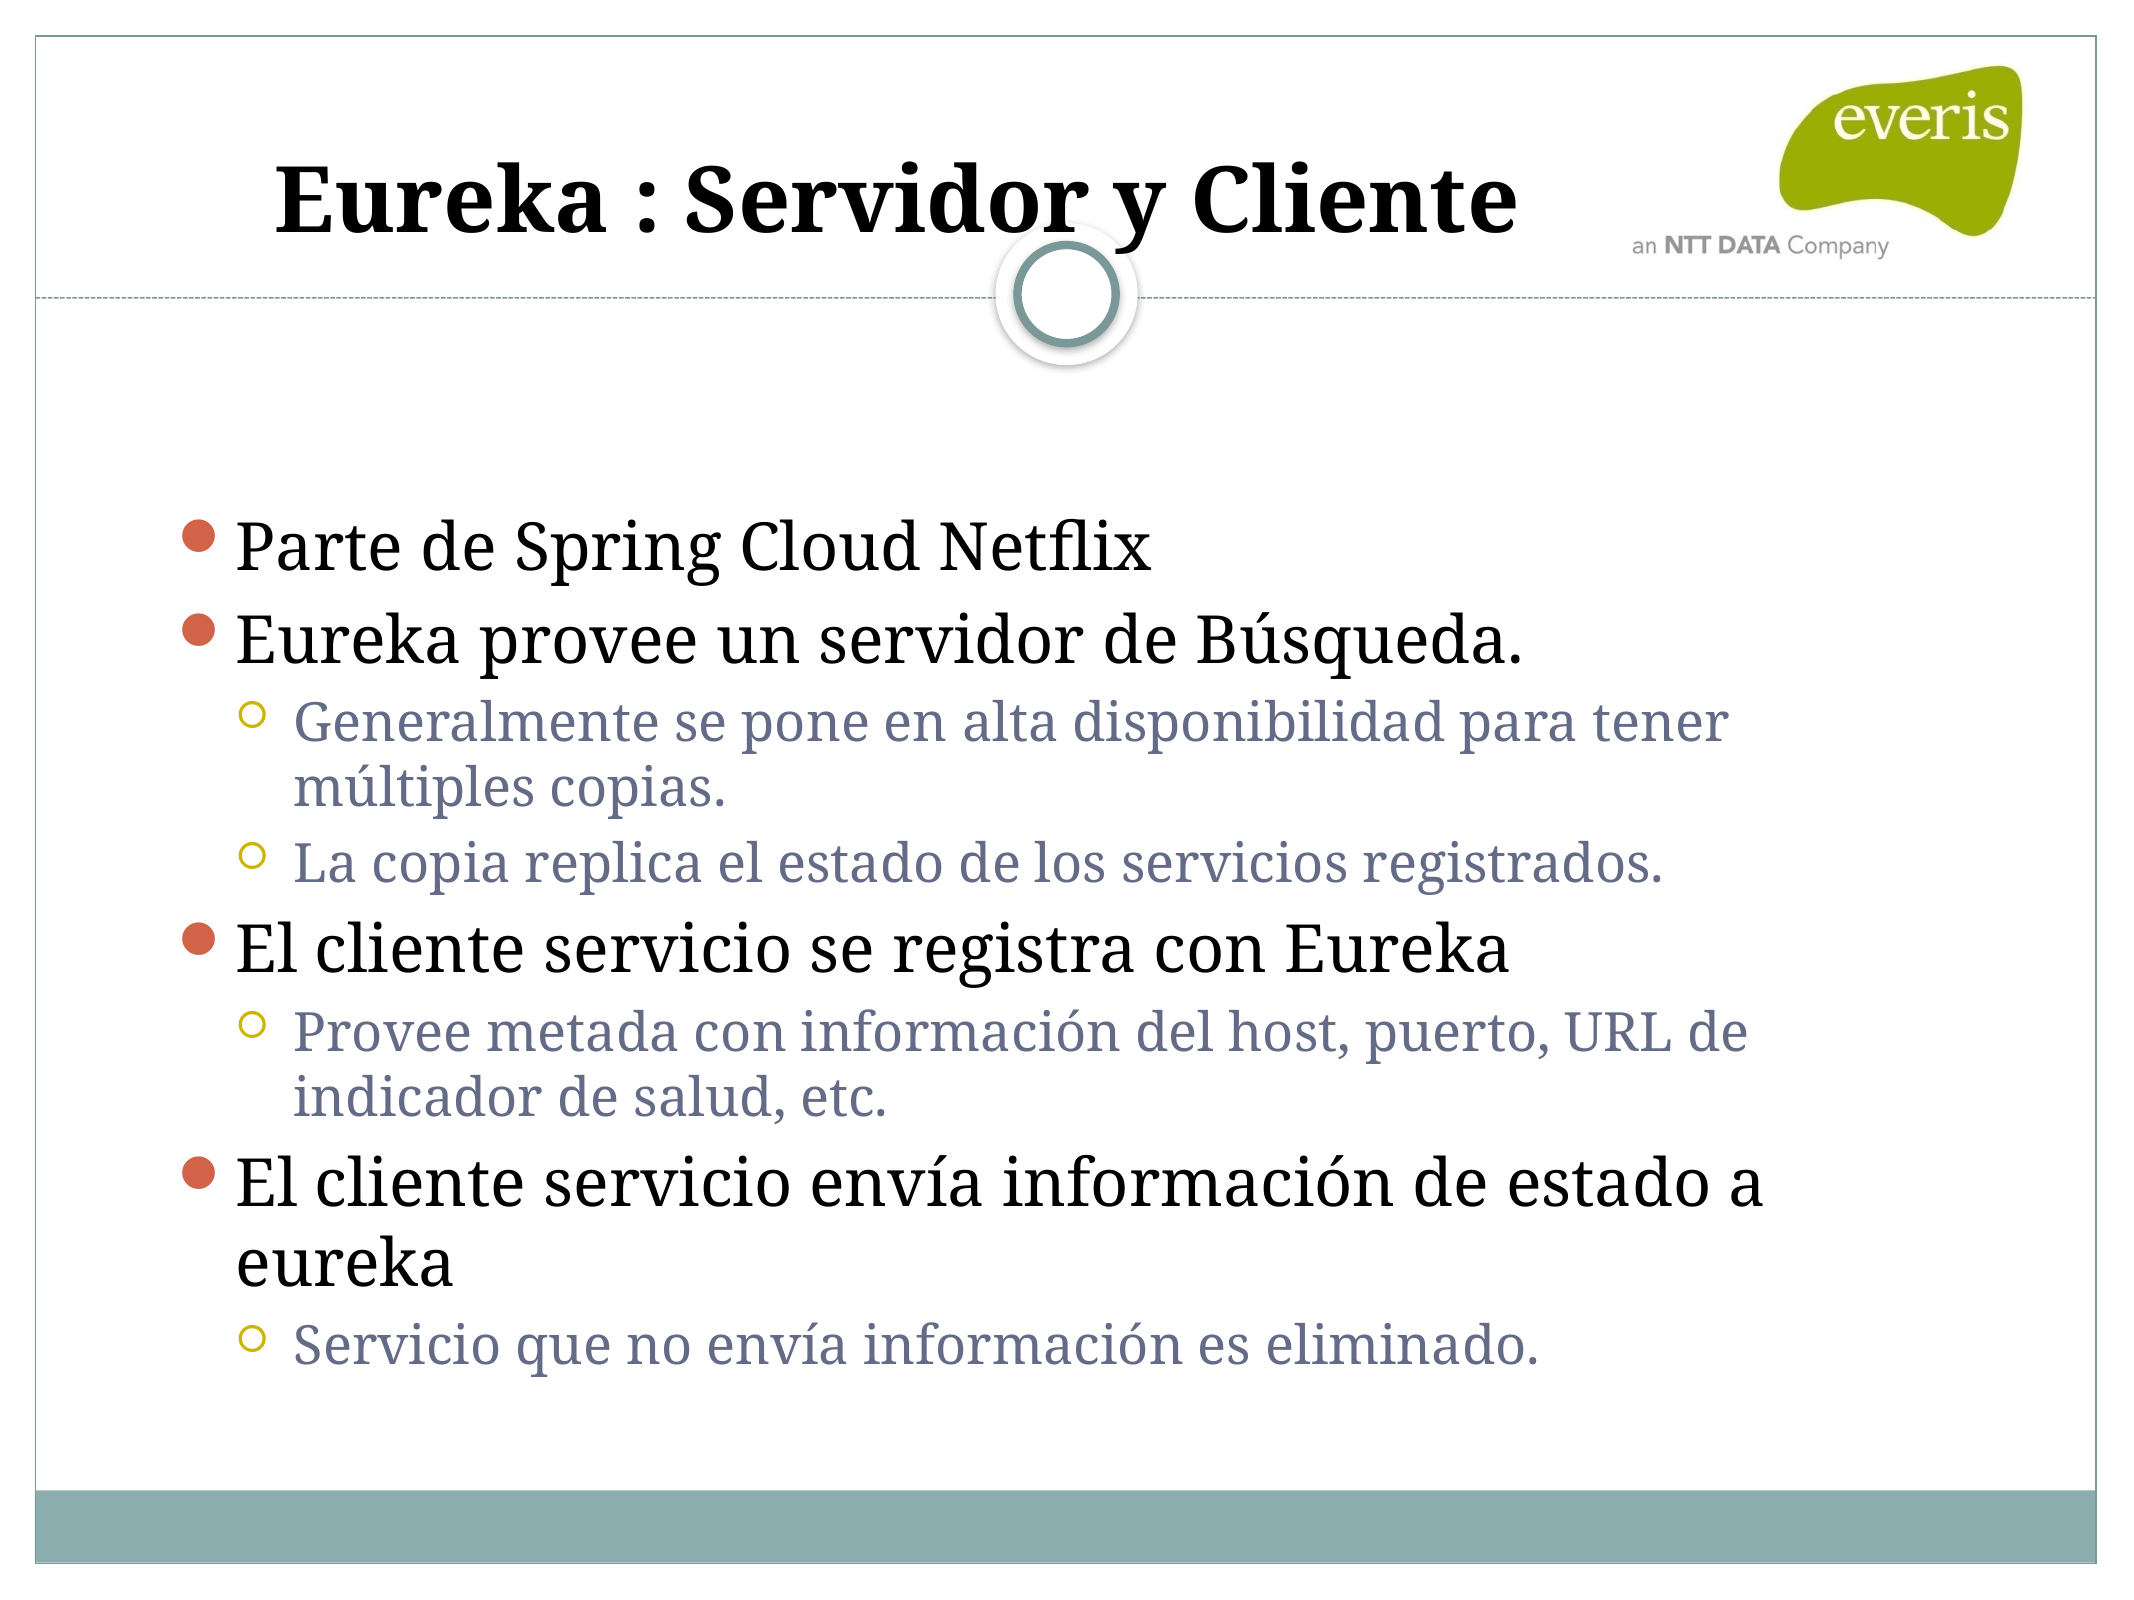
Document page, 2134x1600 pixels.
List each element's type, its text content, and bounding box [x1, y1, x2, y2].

list Parte de Spring Cloud Netflix Eureka provee un servidor de Búsqueda. Generalmente se pone en alta disponibilidad para tener múltiples copias. La copia replica el estado de los servicios registrados. El cliente servicio se registra con Eureka Provee metada con información del host, puerto, URL de indicador de salud, etc. El cliente servicio envía información de estado a eureka Servicio que no envía información es eliminado. [156, 492, 2000, 1392]
picture [1606, 39, 2060, 292]
text_box Eureka : Servidor y Cliente [35, 132, 1599, 260]
